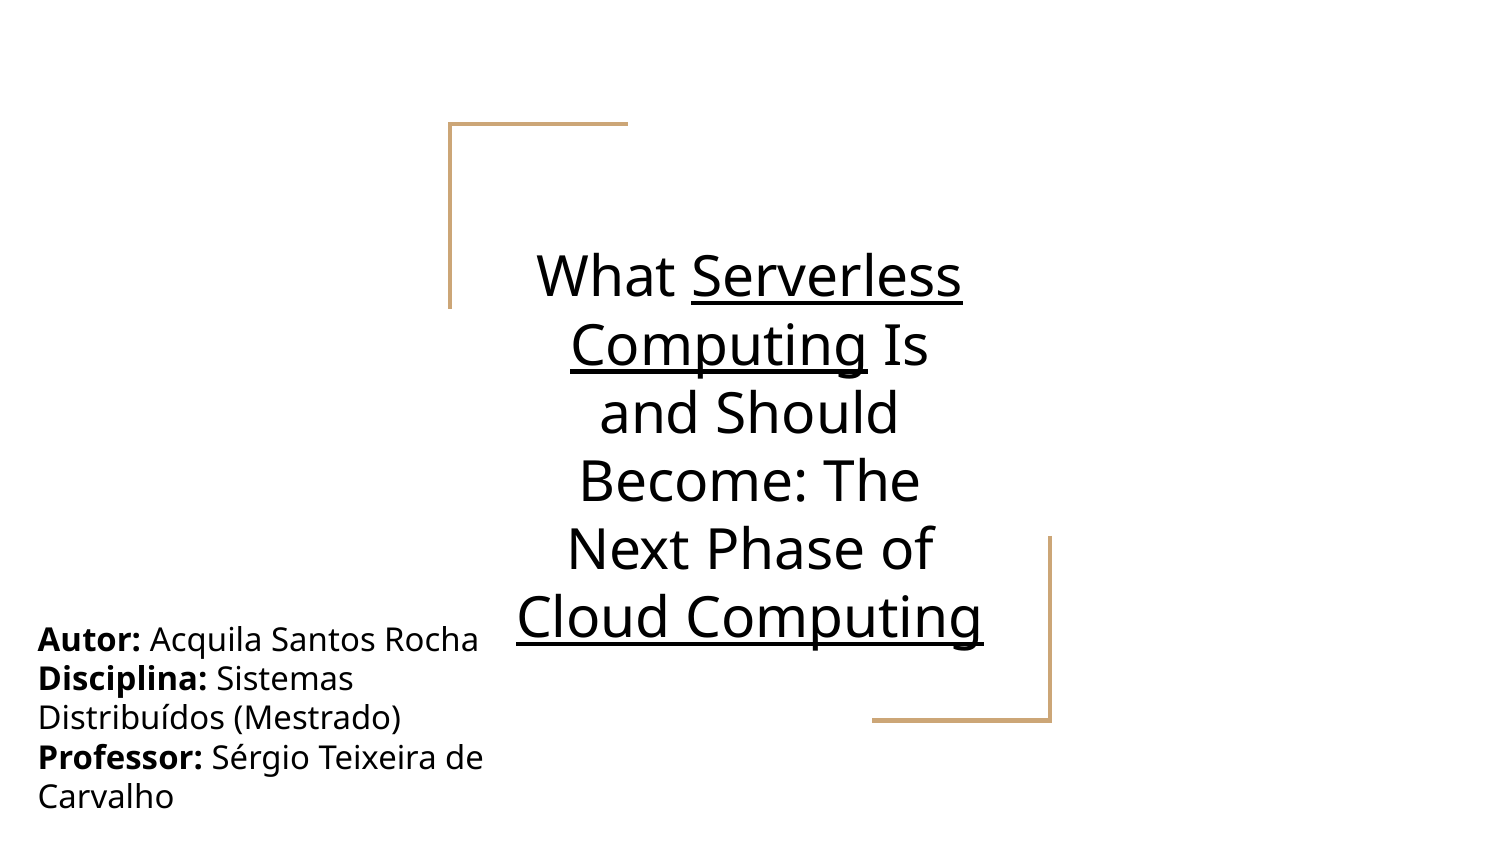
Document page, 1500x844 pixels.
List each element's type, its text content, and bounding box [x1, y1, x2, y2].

title What Serverless Computing Is and Should Become: The Next Phase of Cloud Computing [499, 179, 1001, 665]
title Autor: Acquila Santos Rocha Disciplina: Sistemas Distribuídos (Mestrado) Professor: Sérgio Teixeira de Carvalho [22, 692, 524, 831]
